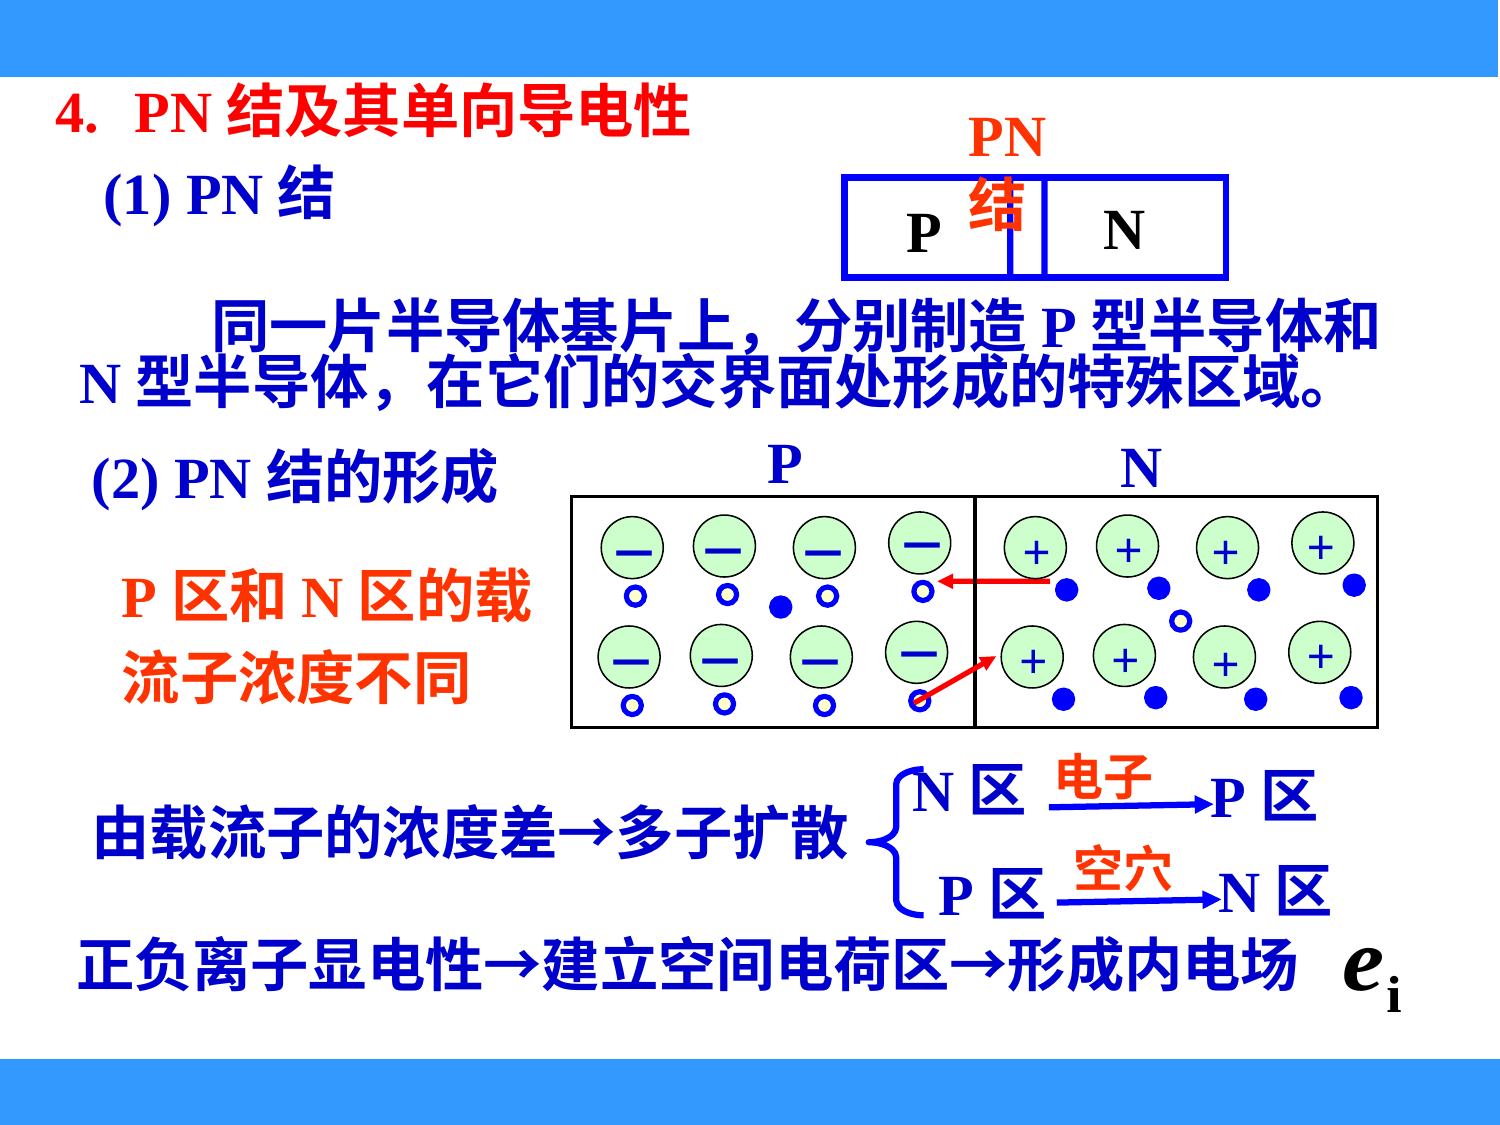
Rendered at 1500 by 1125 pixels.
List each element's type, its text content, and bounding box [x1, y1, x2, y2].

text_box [60, 900, 1417, 1028]
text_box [868, 737, 1342, 899]
text_box P区和N区的载 流子浓度不同 [106, 551, 563, 719]
text_box 4. PN结及其单向导电性 [41, 66, 739, 152]
text_box (1) PN结 [88, 148, 429, 234]
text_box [571, 417, 1380, 728]
text_box (2) PN结的形成 [76, 432, 566, 518]
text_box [844, 89, 1226, 278]
text_box 由载流子的浓度差→多子扩散 [76, 788, 863, 874]
text_box 同一片半导体基片上，分别制造P型半导体和N型半导体，在它们的交界面处形成的特殊区域。 [64, 294, 1410, 422]
